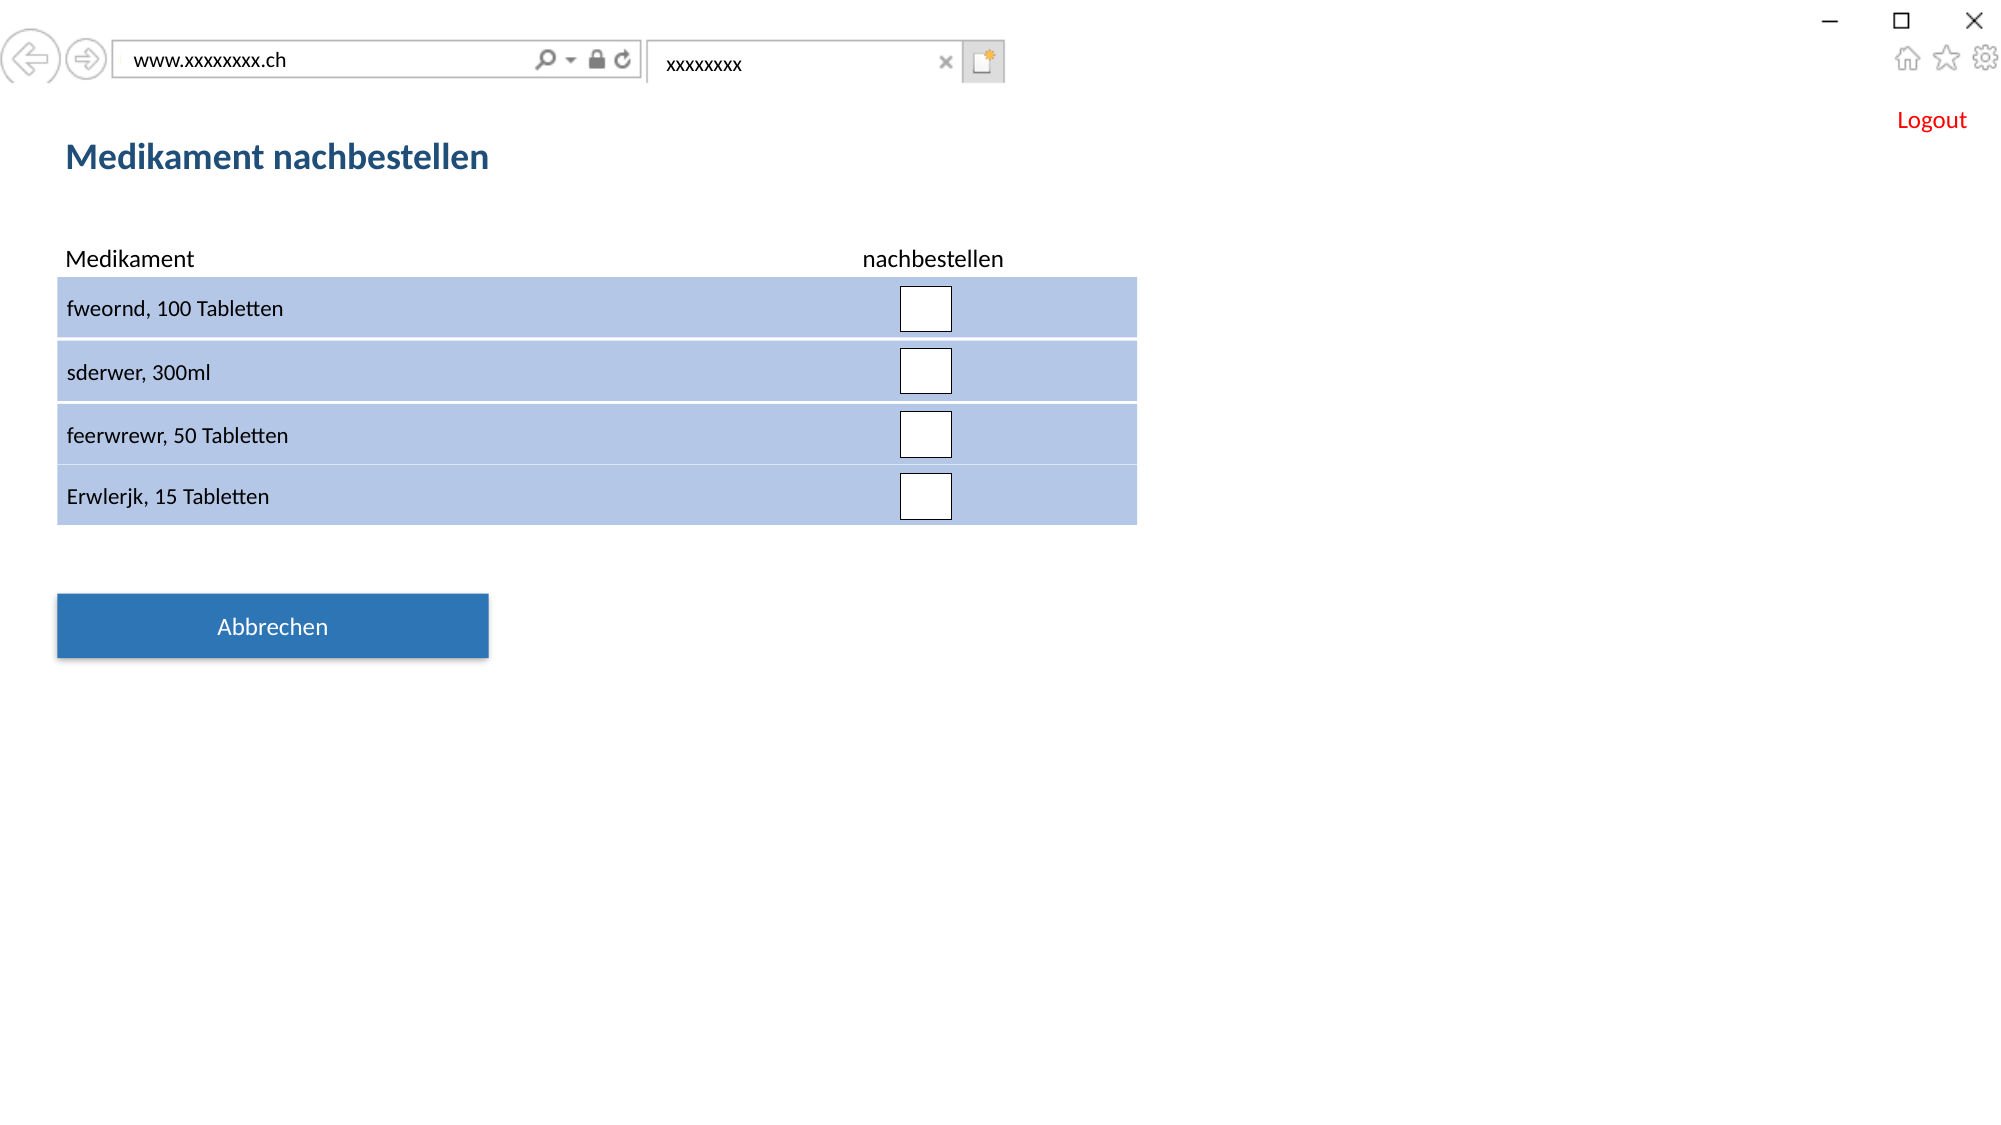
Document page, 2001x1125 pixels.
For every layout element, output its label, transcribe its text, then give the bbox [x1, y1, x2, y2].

text_box Abbrechen [57, 602, 489, 648]
text_box [899, 347, 953, 395]
text_box fweornd, 100 Tabletten [52, 286, 309, 329]
text_box Medikament [50, 235, 224, 281]
text_box [899, 472, 953, 520]
text_box Erwlerjk, 15 Tabletten [52, 473, 309, 517]
picture [0, 0, 2000, 96]
text_box [899, 285, 953, 333]
text_box sderwer, 300ml [52, 349, 309, 393]
text_box Medikament nachbestellen [50, 124, 652, 185]
text_box feerwrewr, 50 Tabletten [52, 413, 341, 456]
text_box [56, 593, 490, 659]
text_box [56, 340, 1138, 402]
text_box [56, 403, 1138, 464]
text_box [56, 276, 1138, 338]
text_box [899, 410, 953, 458]
text_box [56, 464, 1138, 526]
text_box Logout [1882, 96, 1986, 142]
text_box nachbestellen [847, 235, 1080, 280]
